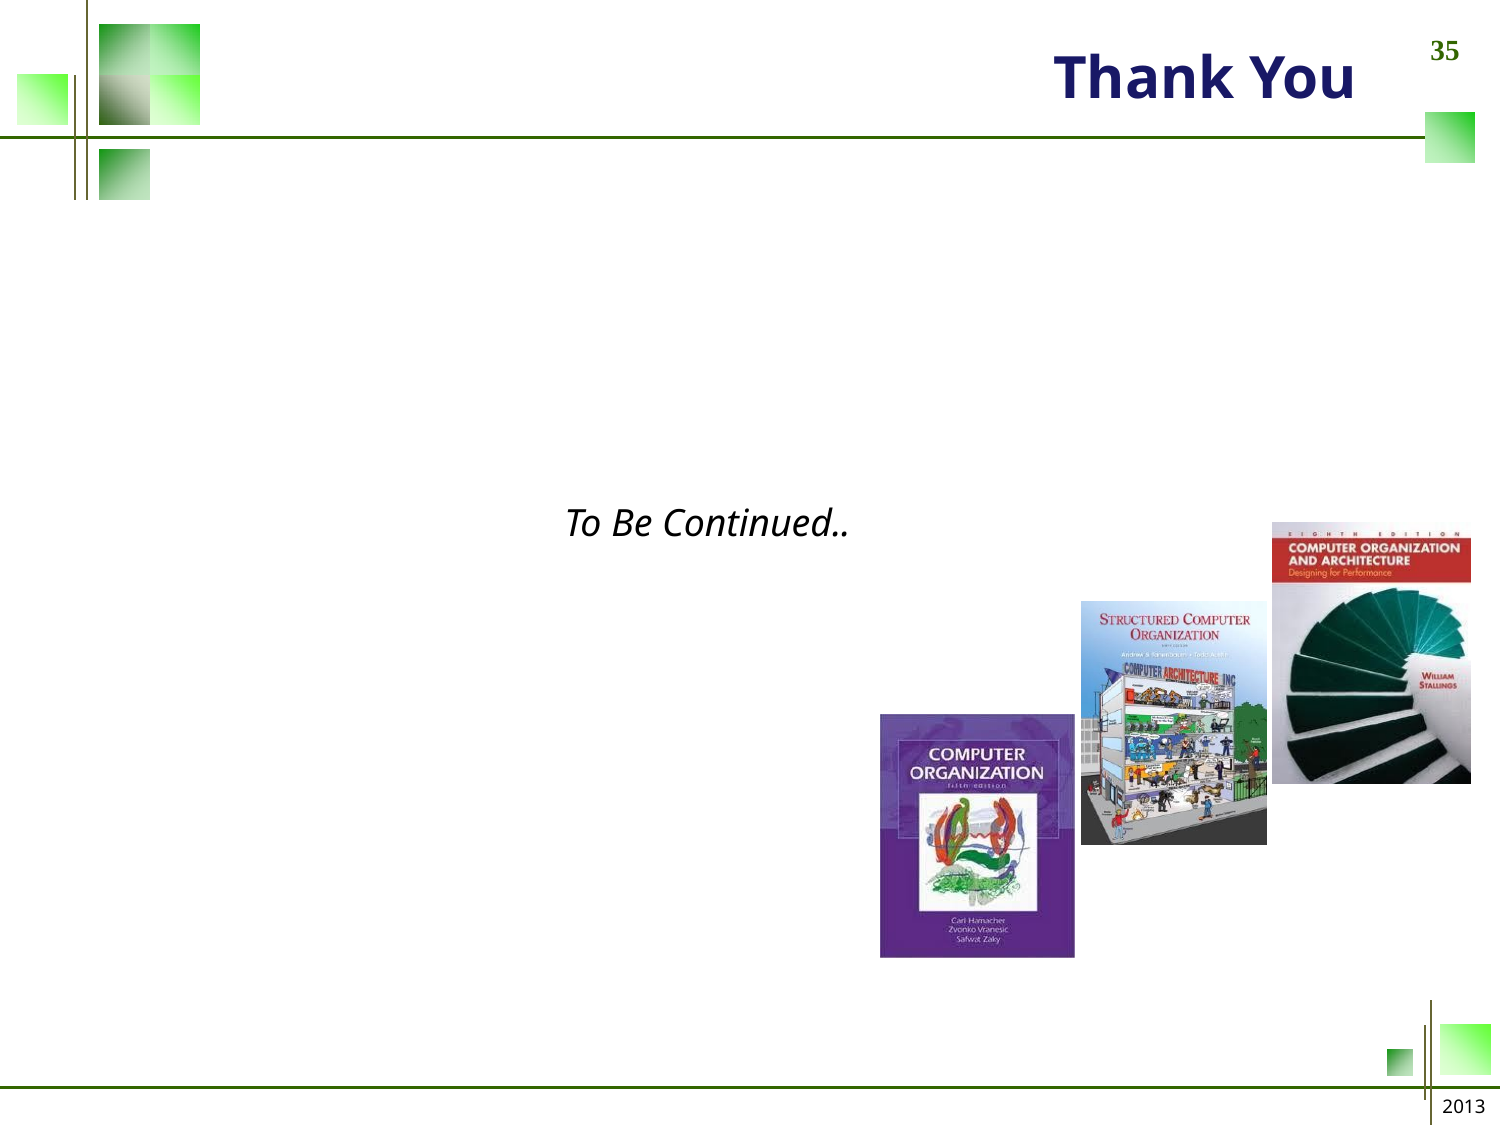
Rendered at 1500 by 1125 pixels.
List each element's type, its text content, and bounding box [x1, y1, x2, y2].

text_box 35 [1428, 29, 1463, 67]
picture [99, 24, 200, 125]
slide_number 2013 [1440, 1092, 1493, 1125]
picture [99, 149, 150, 200]
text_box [879, 521, 1471, 958]
picture [1387, 1049, 1413, 1076]
picture [1440, 1024, 1491, 1075]
picture [1425, 112, 1475, 163]
picture [17, 74, 68, 125]
title Thank You [1051, 38, 1402, 229]
text_box To Be Continued.. [562, 497, 905, 545]
